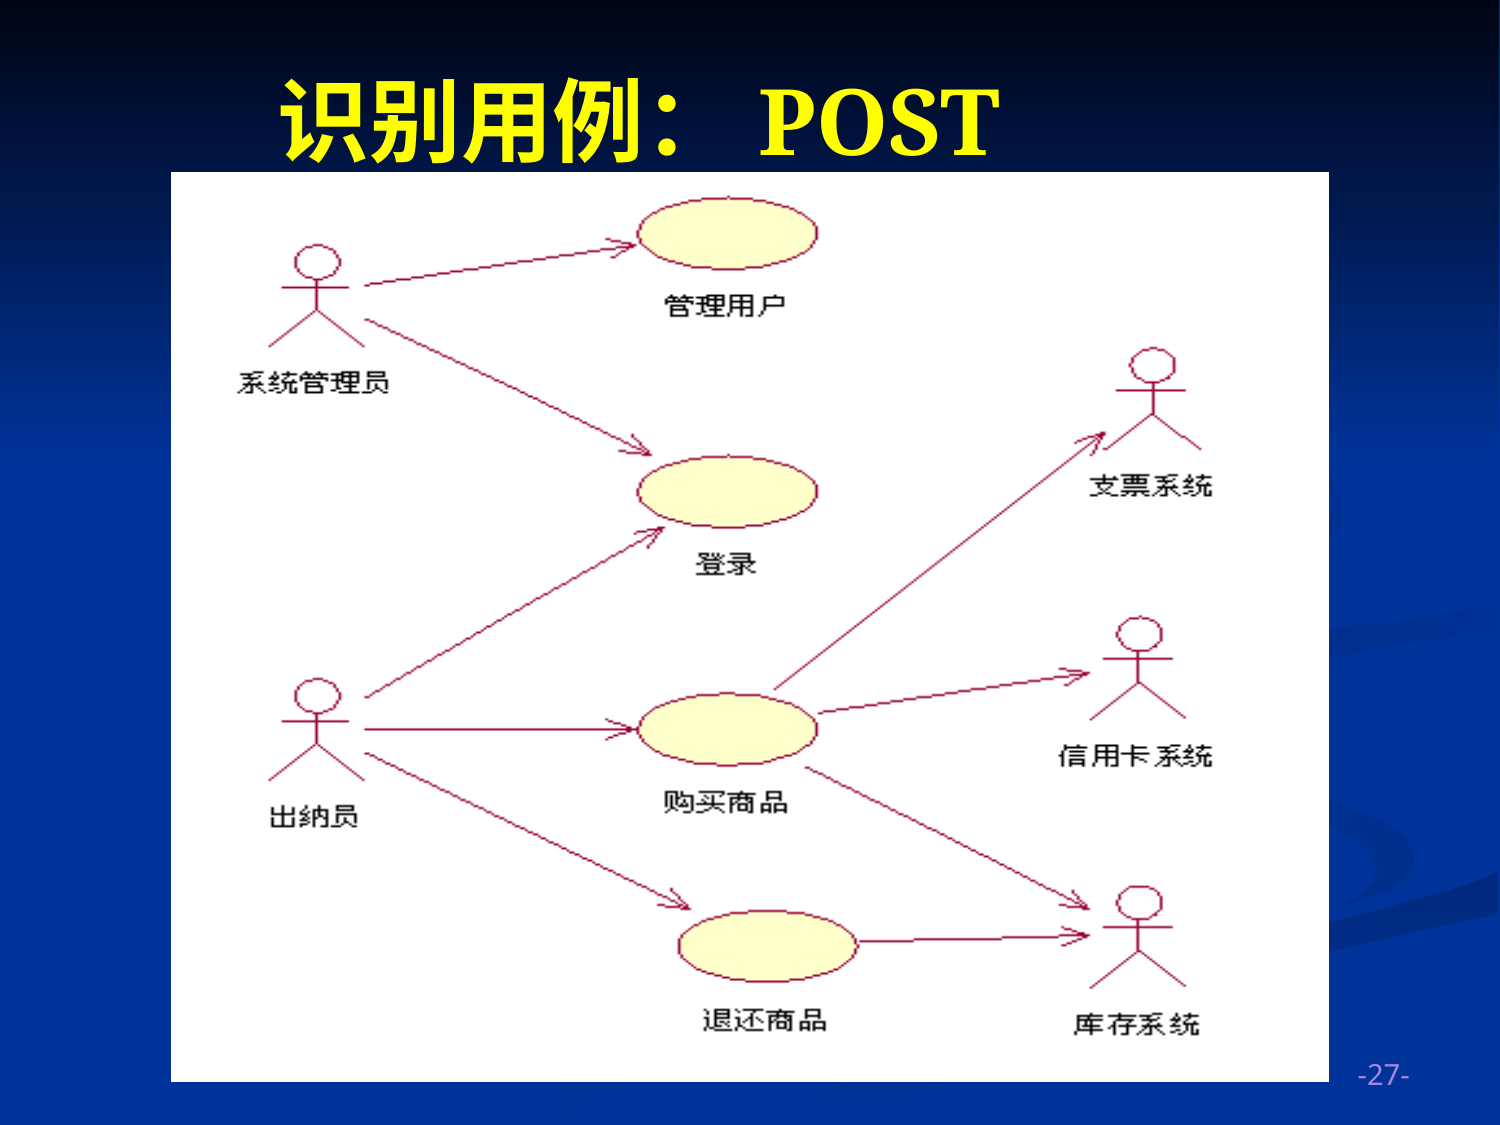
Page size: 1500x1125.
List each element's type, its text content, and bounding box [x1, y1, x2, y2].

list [170, 172, 1330, 1083]
title 识别用例：POST [0, 54, 1279, 183]
slide_number -27- [1074, 1024, 1426, 1104]
